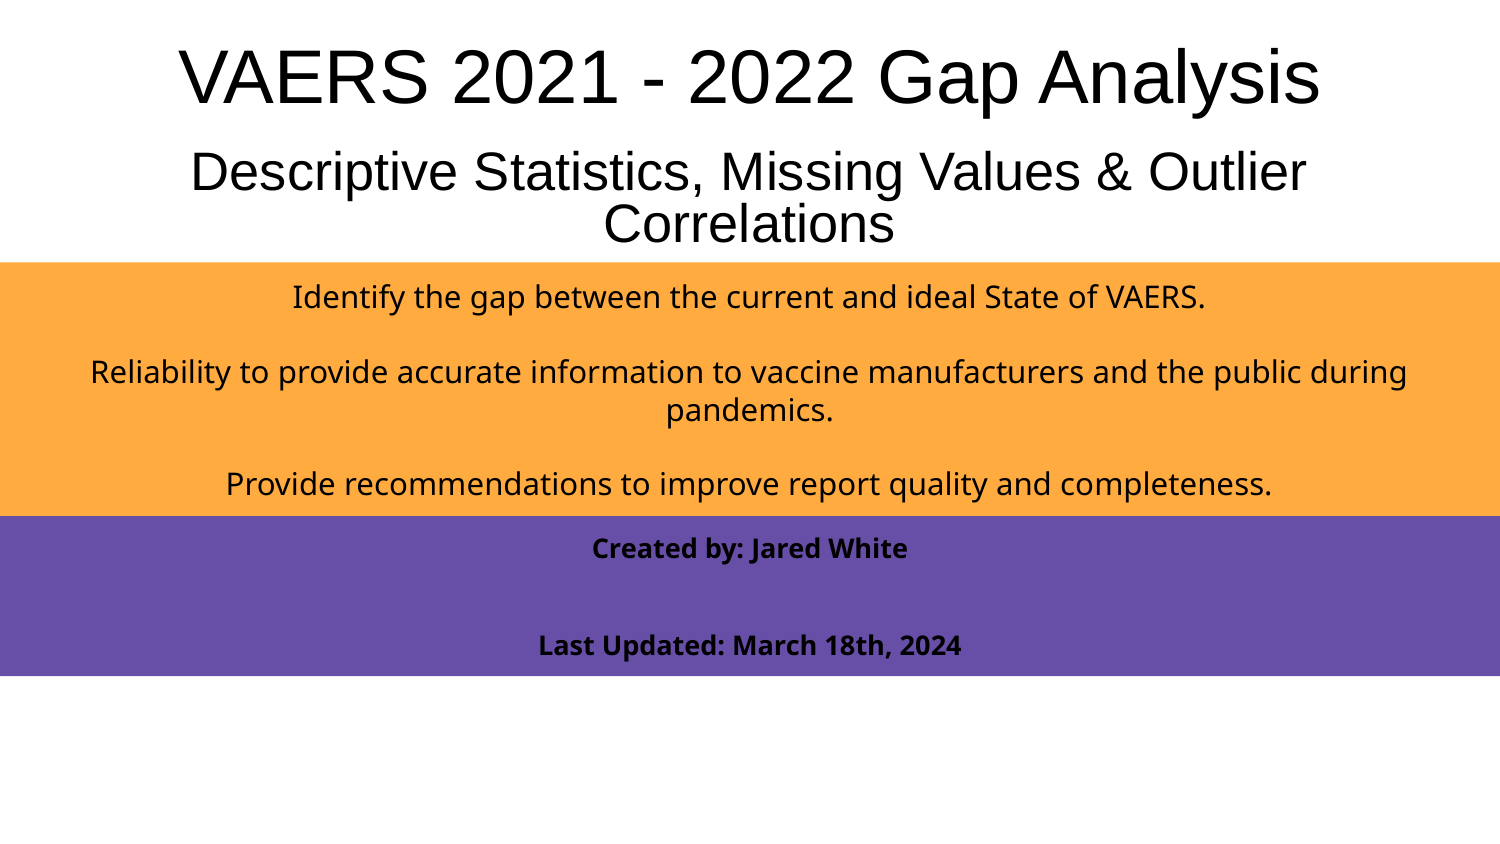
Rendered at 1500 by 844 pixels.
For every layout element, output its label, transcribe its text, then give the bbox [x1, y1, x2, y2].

text_box Identify the gap between the current and ideal State of VAERS. Reliability to provide accurate information to vaccine manufacturers and the public during pandemics. Provide recommendations to improve report quality and completeness. [0, 262, 1500, 516]
title VAERS 2021 - 2022 Gap Analysis [51, 12, 1449, 133]
subtitle Descriptive Statistics, Missing Values & Outlier Correlations [51, 133, 1449, 262]
text_box Created by: Jared White Last Updated: March 18th, 2024 [0, 516, 1500, 677]
